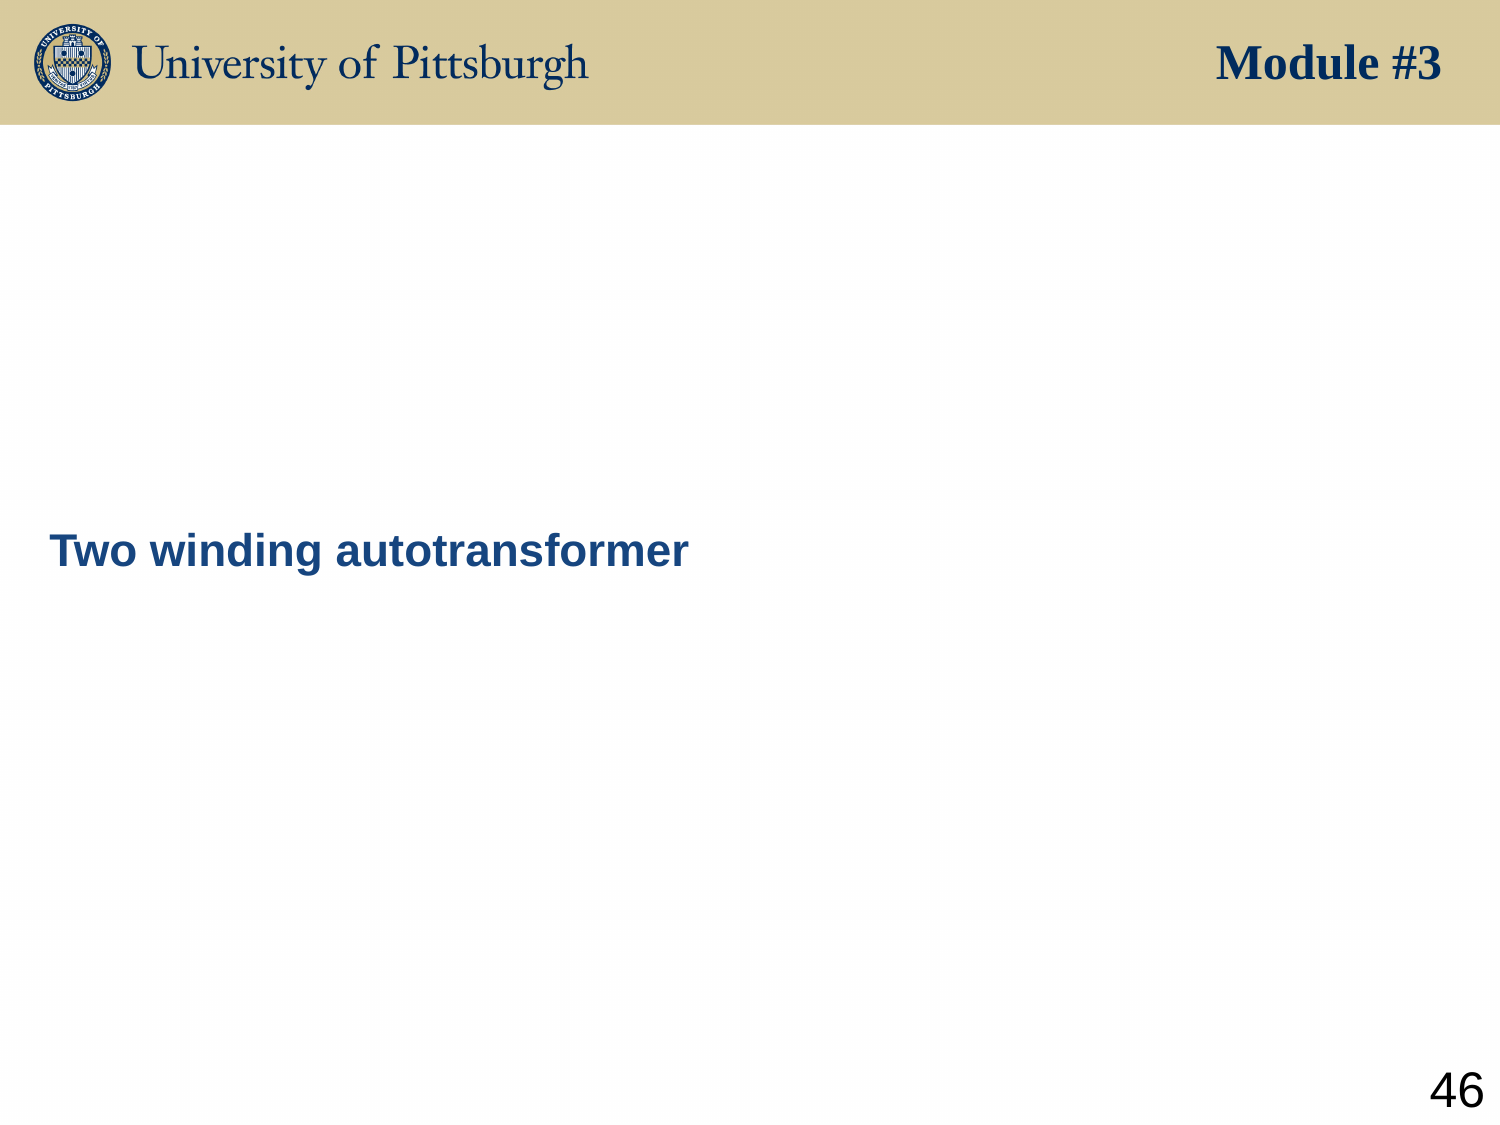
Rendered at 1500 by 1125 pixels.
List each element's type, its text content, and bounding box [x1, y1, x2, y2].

text_box Two winding autotransformer [34, 513, 1466, 583]
picture [0, 1, 1500, 1125]
slide_number 46 [1362, 1050, 1500, 1125]
text_box Module #3 [604, 22, 1457, 97]
